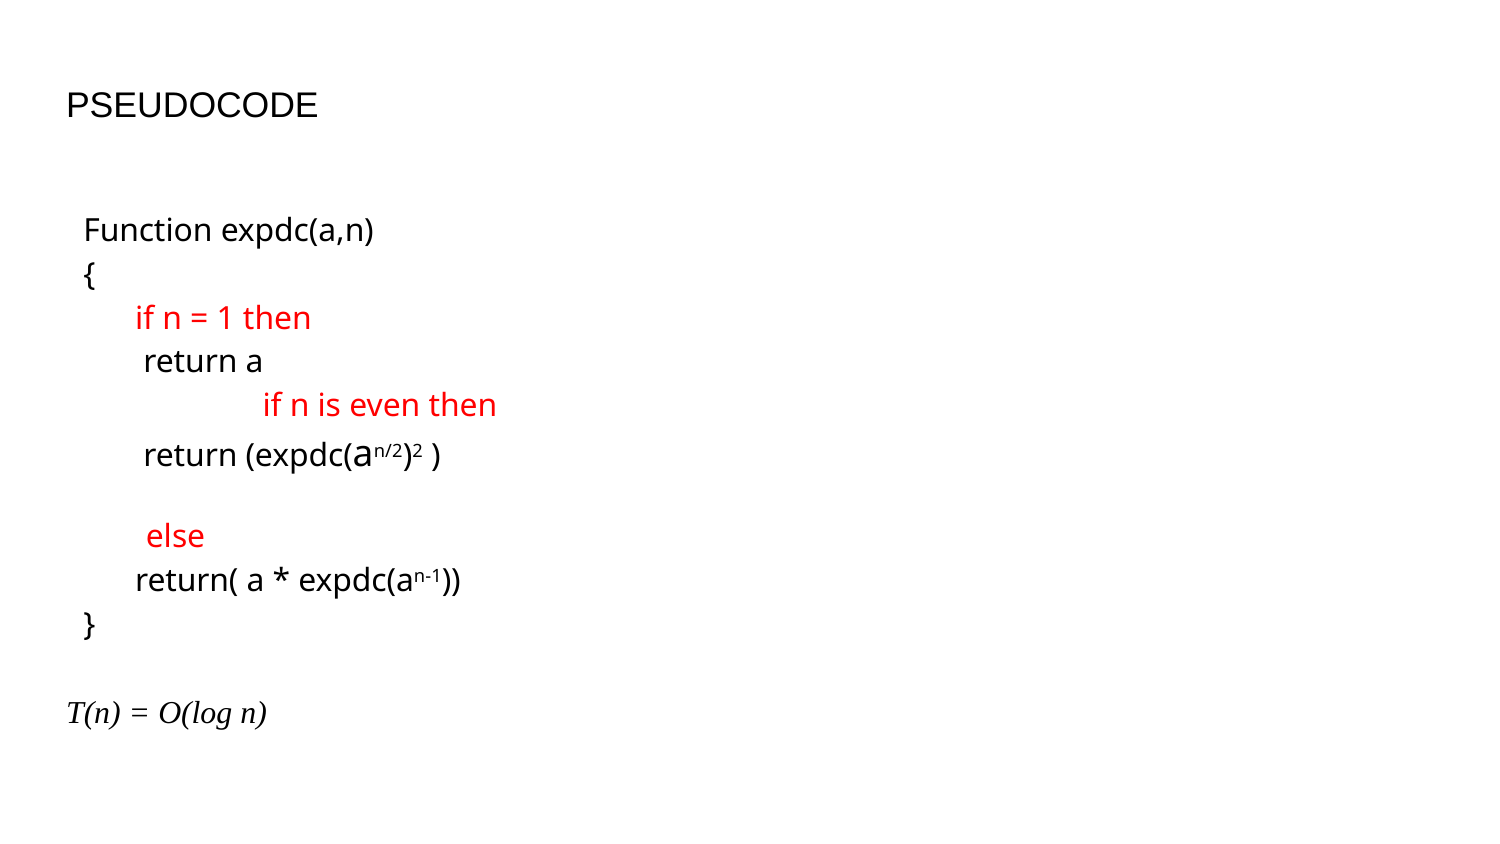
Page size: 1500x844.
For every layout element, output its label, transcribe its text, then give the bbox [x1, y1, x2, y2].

title PSEUDOCODE [51, 67, 917, 140]
list Function expdc(a,n) { if n = 1 then return a if n is even then return (expdc(an/2)2 ) else return( a * expdc(an-1)) } T(n) = O(log n) [51, 189, 1449, 750]
